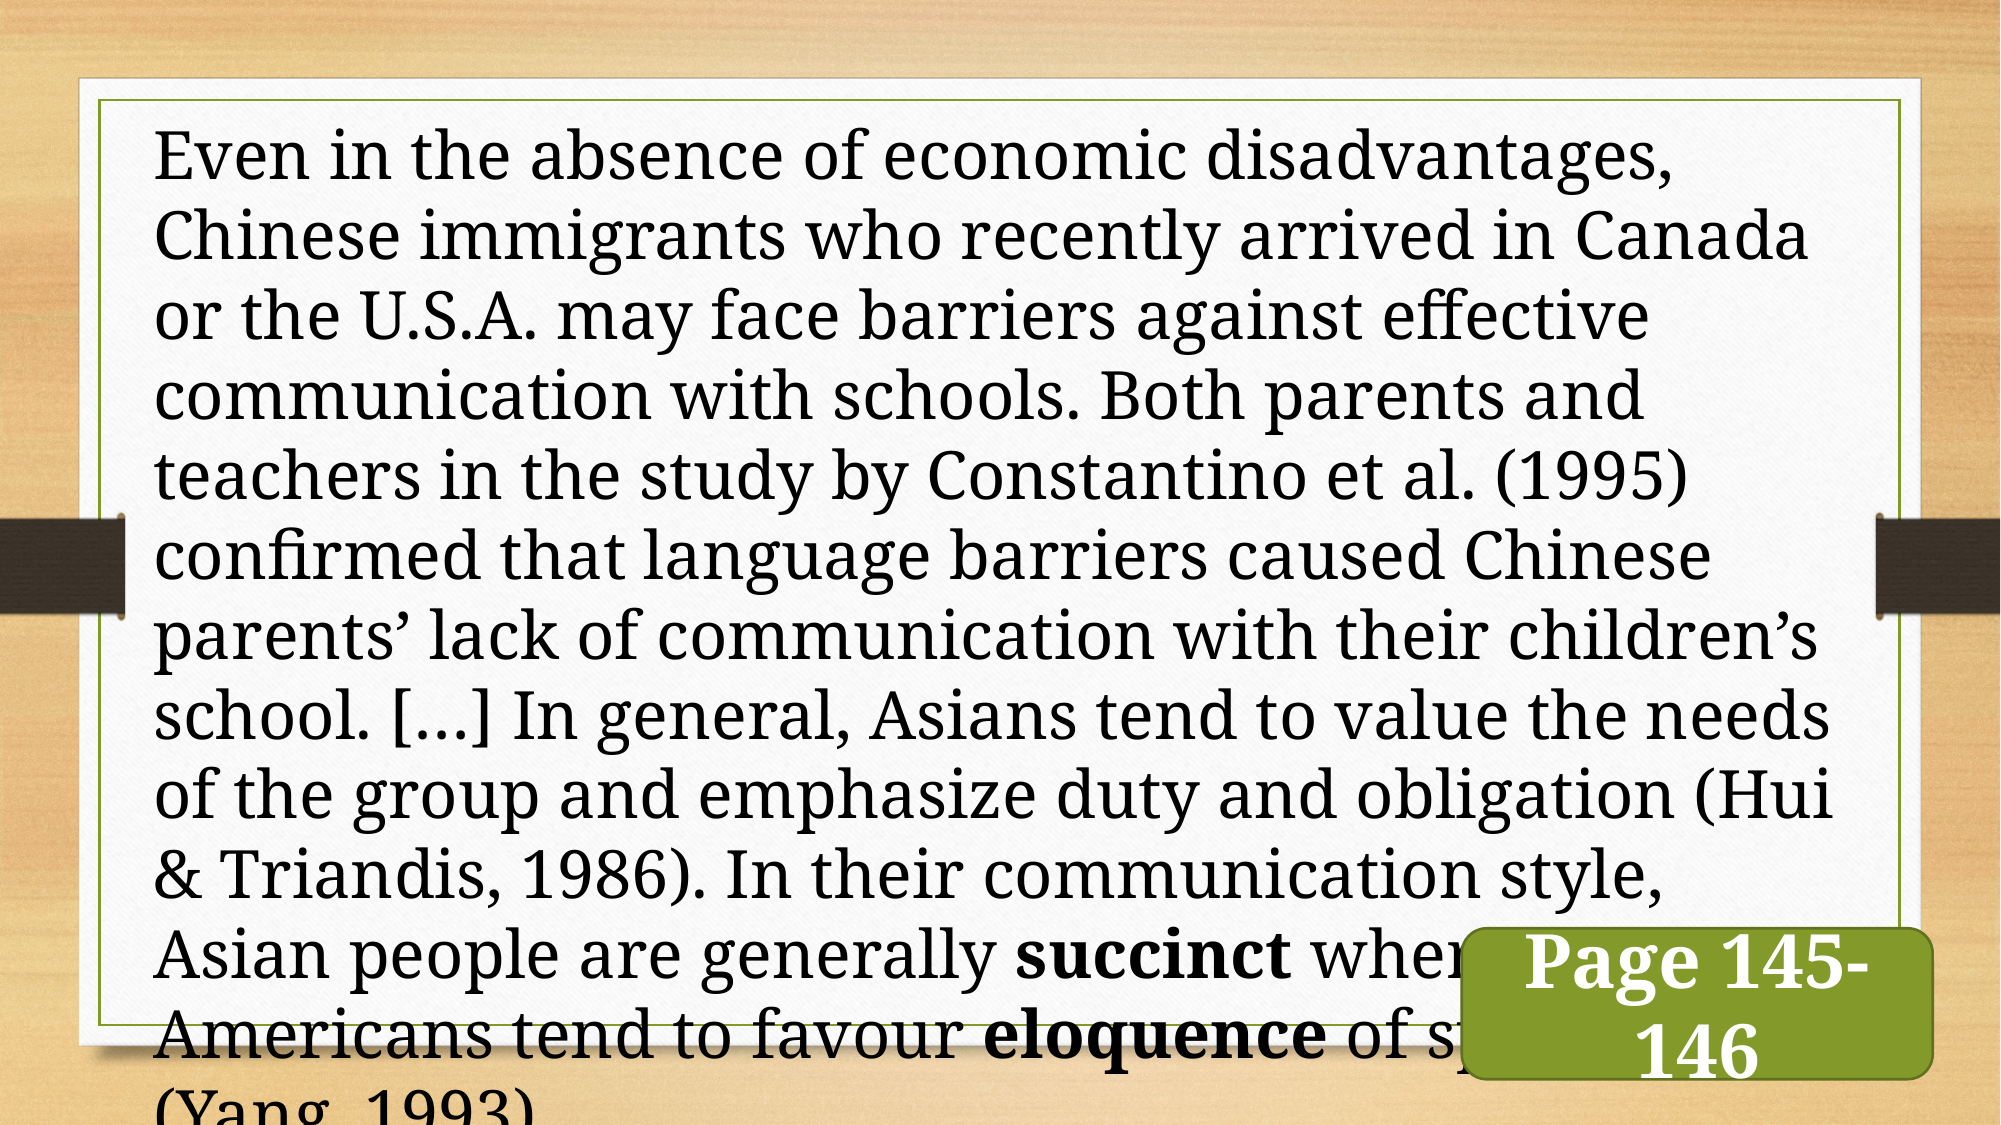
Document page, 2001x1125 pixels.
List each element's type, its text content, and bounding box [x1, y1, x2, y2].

picture [0, 0, 2001, 1125]
text_box Page 145-146 [1460, 926, 1935, 1081]
text_box Even in the absence of economic disadvantages, Chinese immigrants who recently arrived in Canada or the U.S.A. may face barriers against effective communication with schools. Both parents and teachers in the study by Constantino et al. (1995) confirmed that language barriers caused Chinese parents’ lack of communication with their children’s school. […] In general, Asians tend to value the needs of the group and emphasize duty and obligation (Hui & Triandis, 1986). In their communication style, Asian people are generally succinct whereas North Americans tend to favour eloquence of speech (Yang, 1993). [138, 105, 1851, 1125]
